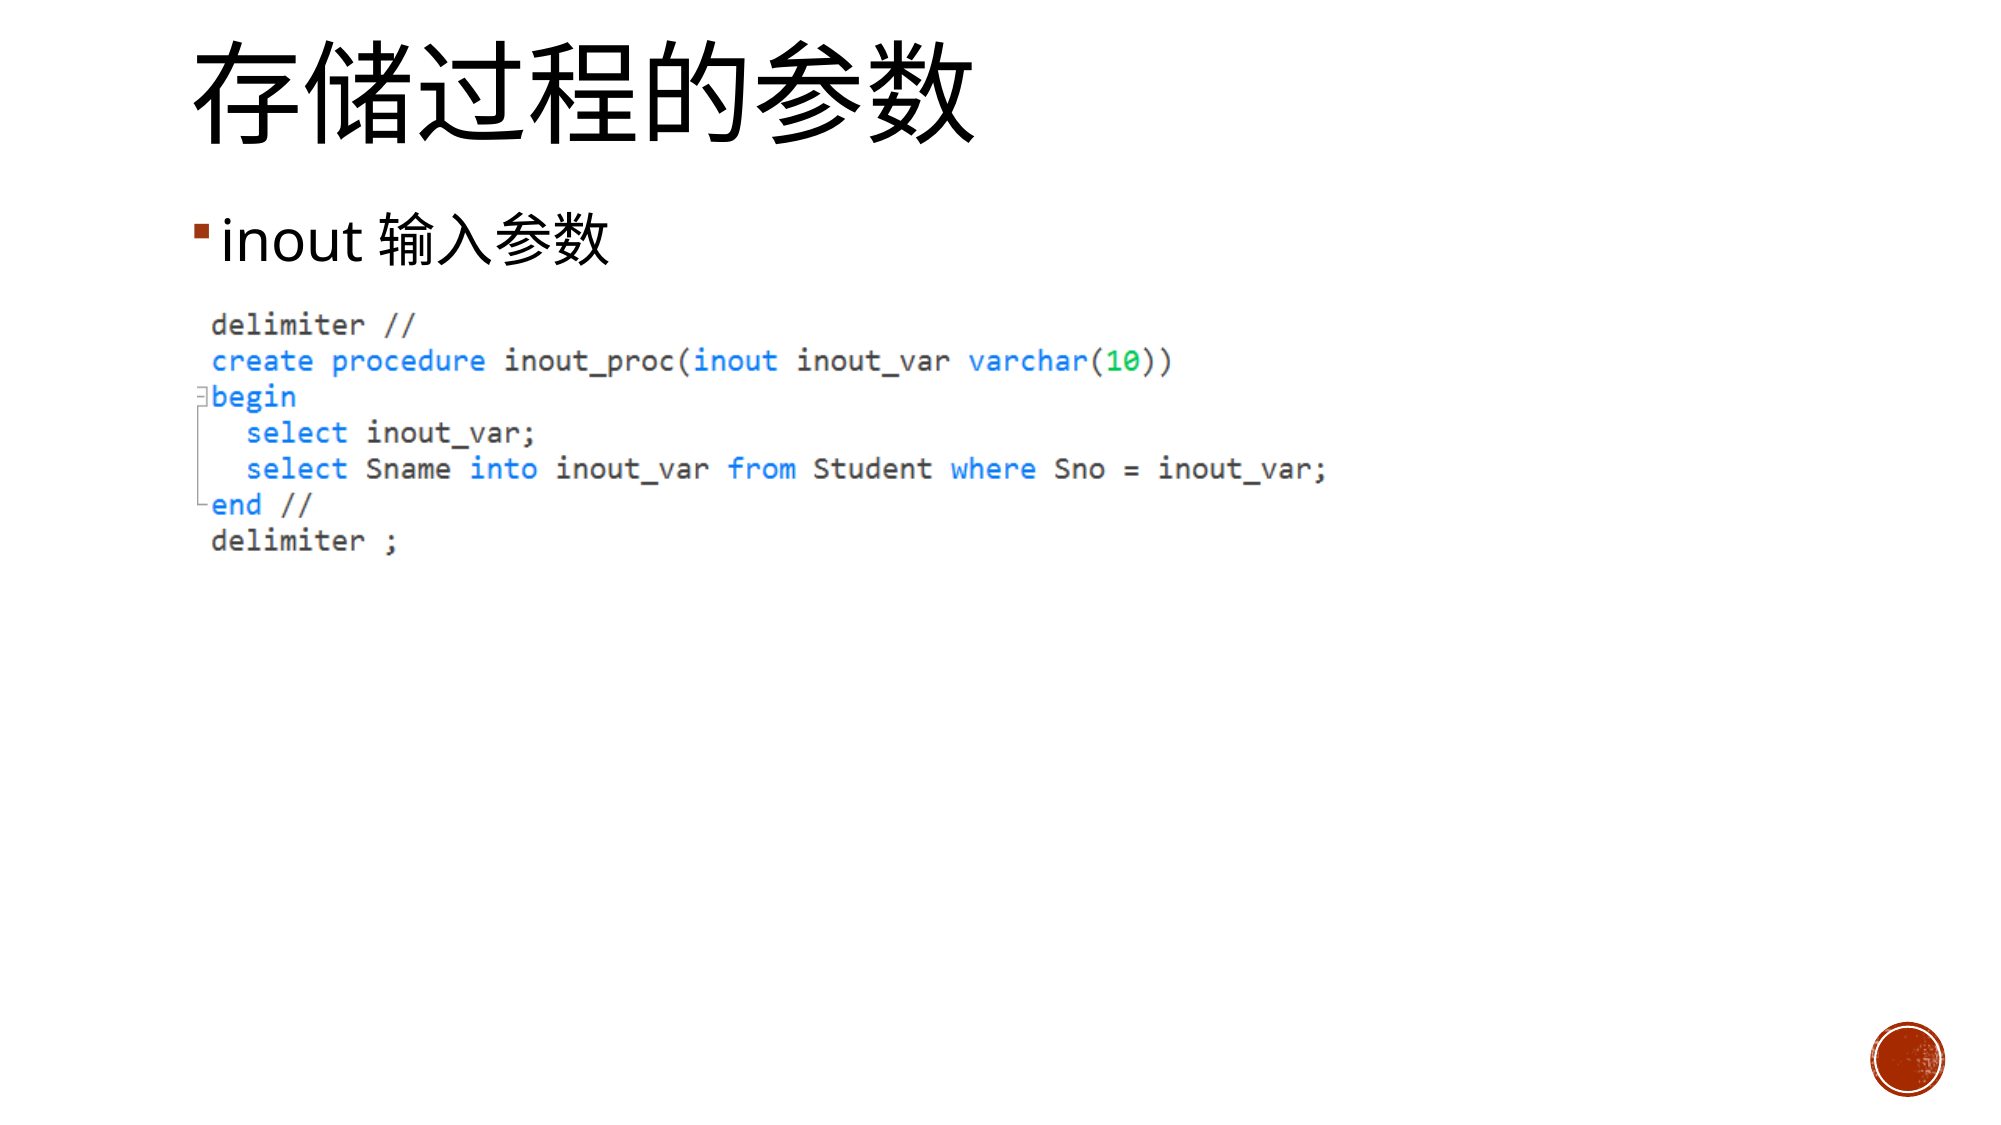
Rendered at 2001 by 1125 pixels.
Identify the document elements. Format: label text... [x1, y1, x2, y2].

title 存储过程的参数 [175, 12, 1826, 186]
picture [197, 296, 1353, 565]
slide_number [1855, 1028, 1961, 1089]
list inout输入参数 [175, 195, 1826, 1013]
